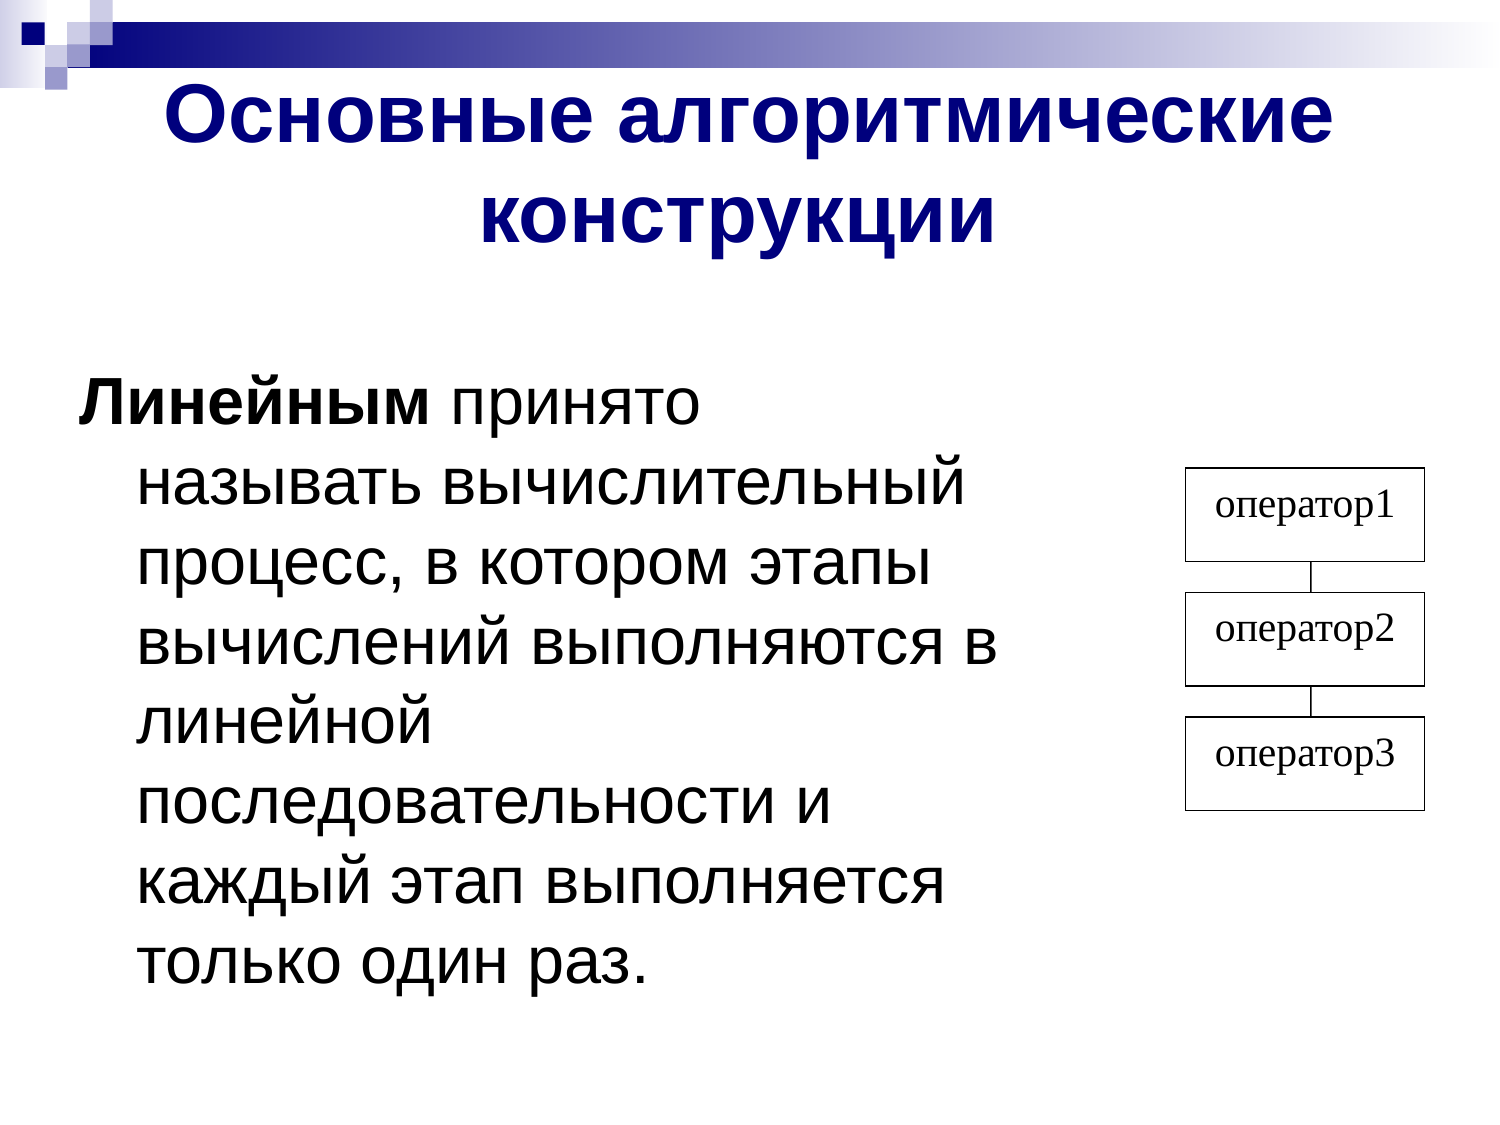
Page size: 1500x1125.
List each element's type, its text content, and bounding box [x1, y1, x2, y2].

list Линейным принято называть вычислительный процесс, в котором этапы вычислений выполняются в линейной последовательности и каждый этап выполняется только один раз. [64, 350, 1022, 1059]
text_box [1151, 467, 1459, 811]
title Основные алгоритмические конструкции [75, 75, 1425, 244]
